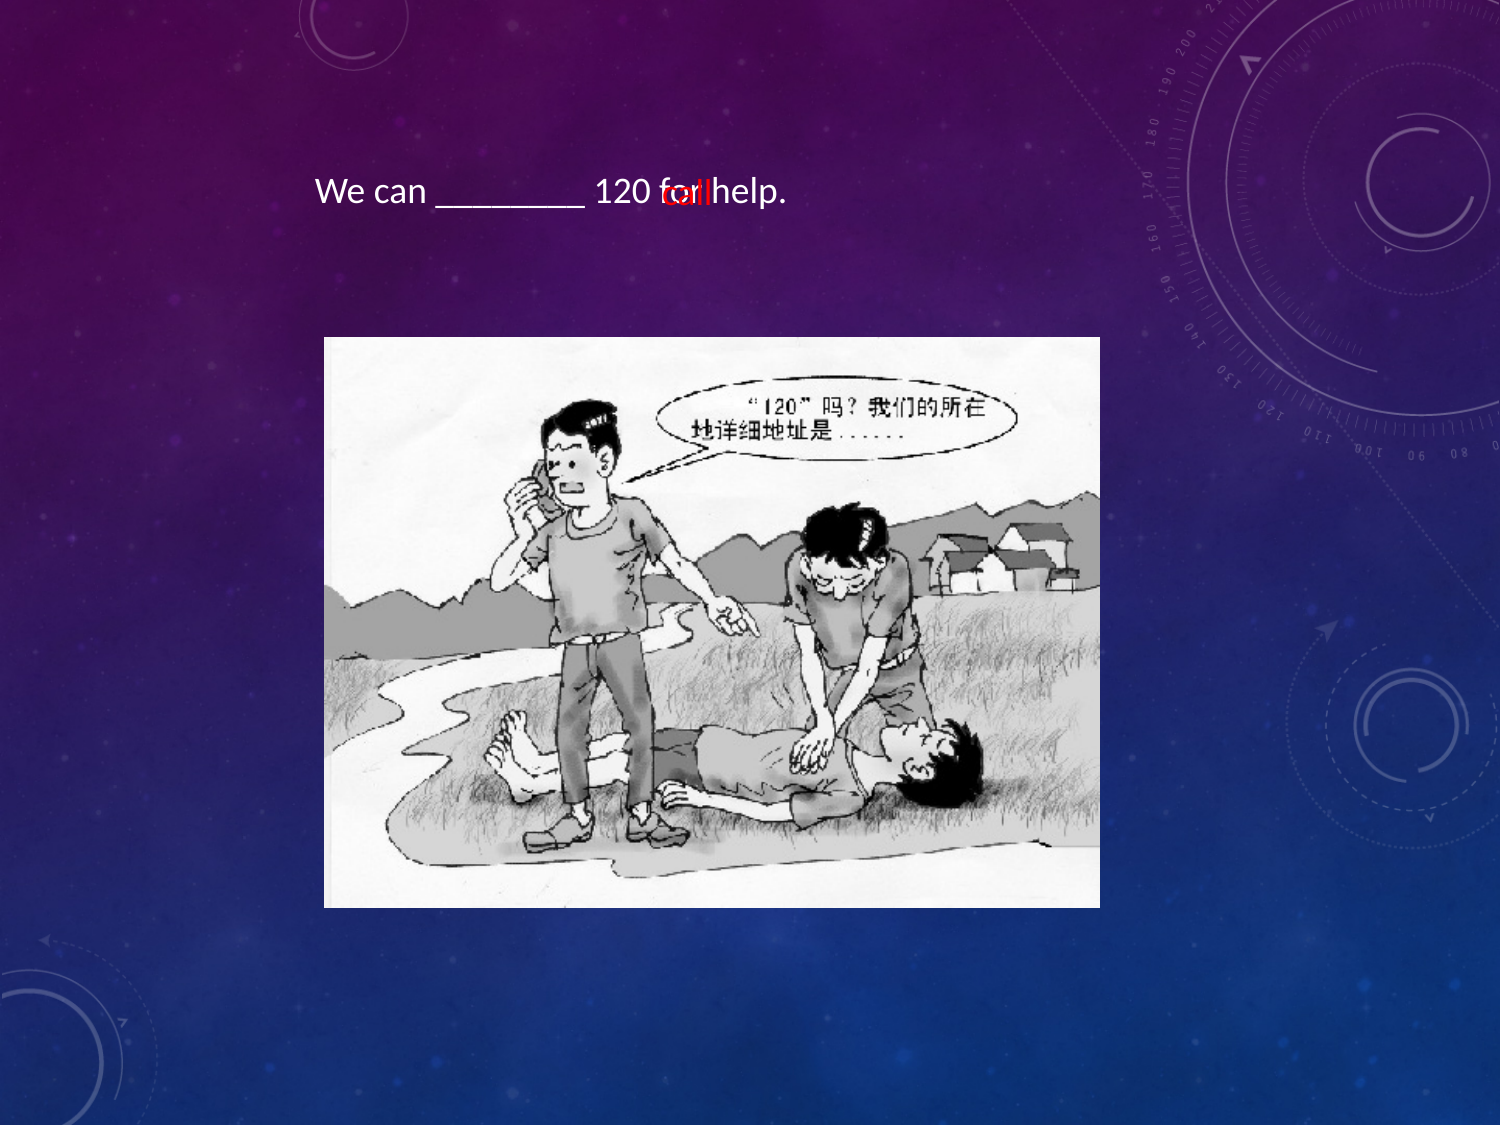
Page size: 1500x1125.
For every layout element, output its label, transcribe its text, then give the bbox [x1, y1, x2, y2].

text_box We can ________ 120 for help. [300, 149, 1300, 219]
text_box call [647, 151, 875, 221]
picture [0, 0, 1500, 1125]
